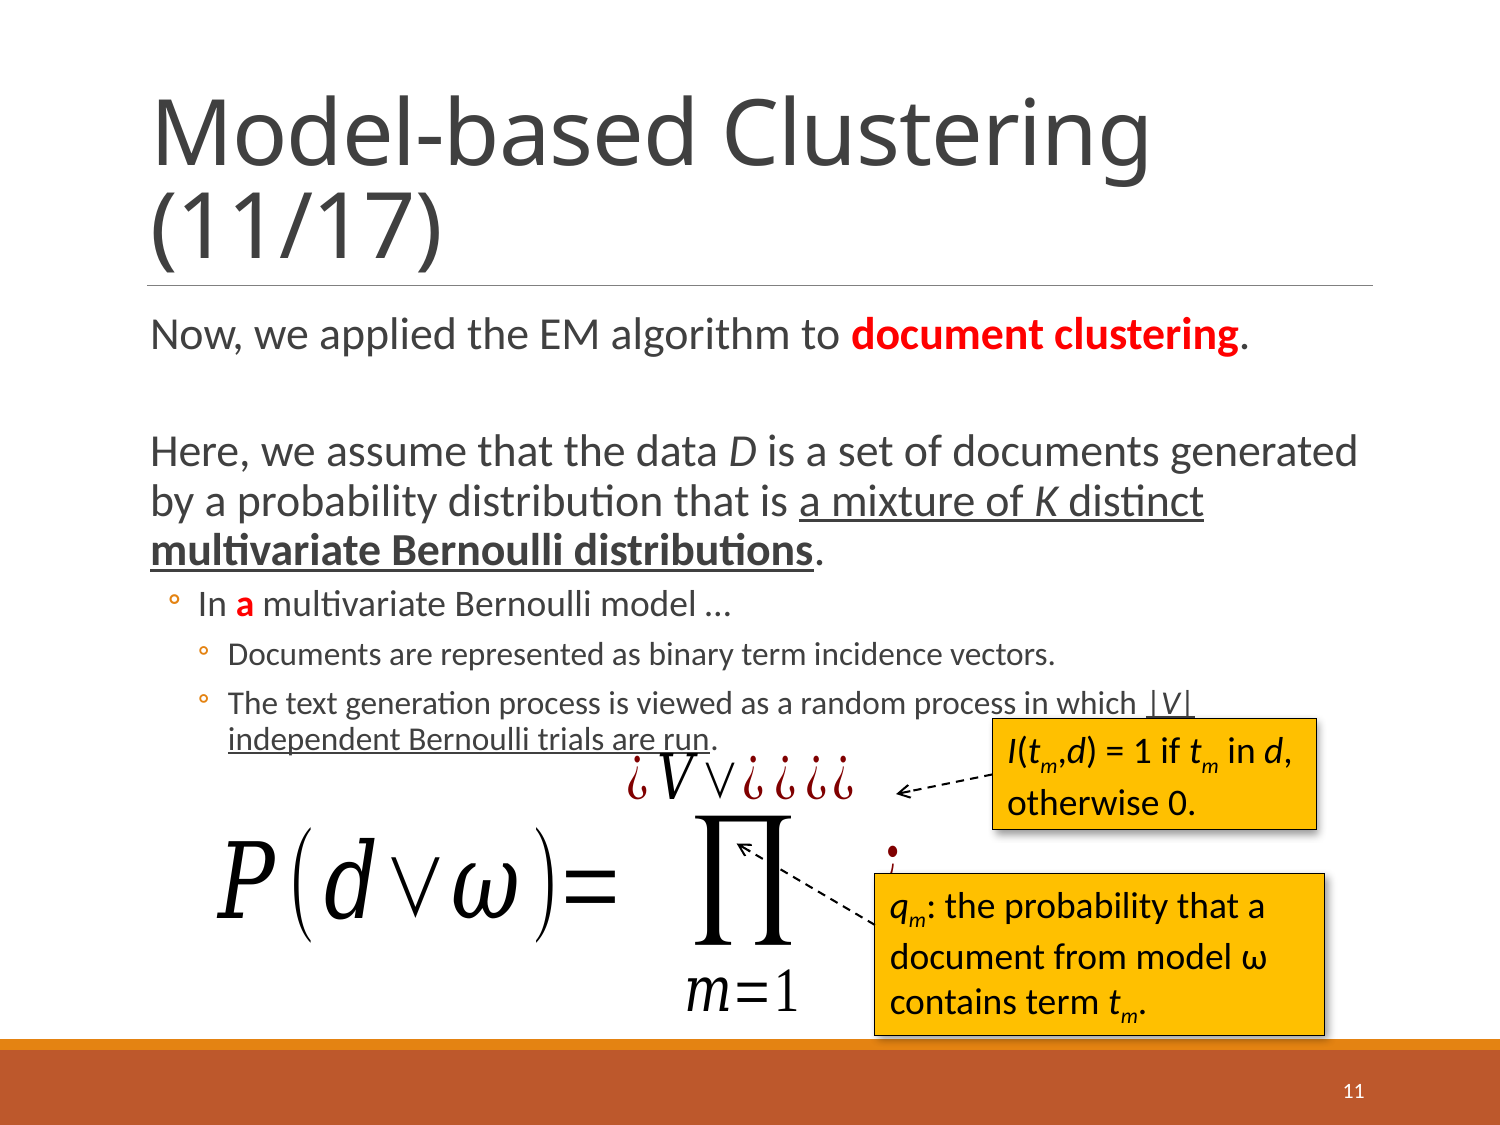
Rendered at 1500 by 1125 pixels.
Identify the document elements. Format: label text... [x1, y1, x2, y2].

title Model-based Clustering (11/17) [135, 47, 1373, 285]
text_box qm: the probability that a document from model ω contains term tm. [874, 873, 1325, 1036]
text_box I(tm,d) = 1 if tm in d, otherwise 0. [992, 718, 1317, 830]
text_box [895, 771, 985, 795]
slide_number 11 [1218, 1059, 1380, 1120]
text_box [736, 842, 876, 926]
list Now, we applied the EM algorithm to document clustering. Here, we assume that the data D is a set of documents generated by a probability distribution that is a mixture of K distinct multivariate Bernoulli distributions. In a multivariate Bernoulli model … Documents are represented as binary term incidence vectors. The text generation process is viewed as a random process in which |V| independent Bernoulli trials are run. [135, 302, 1373, 963]
